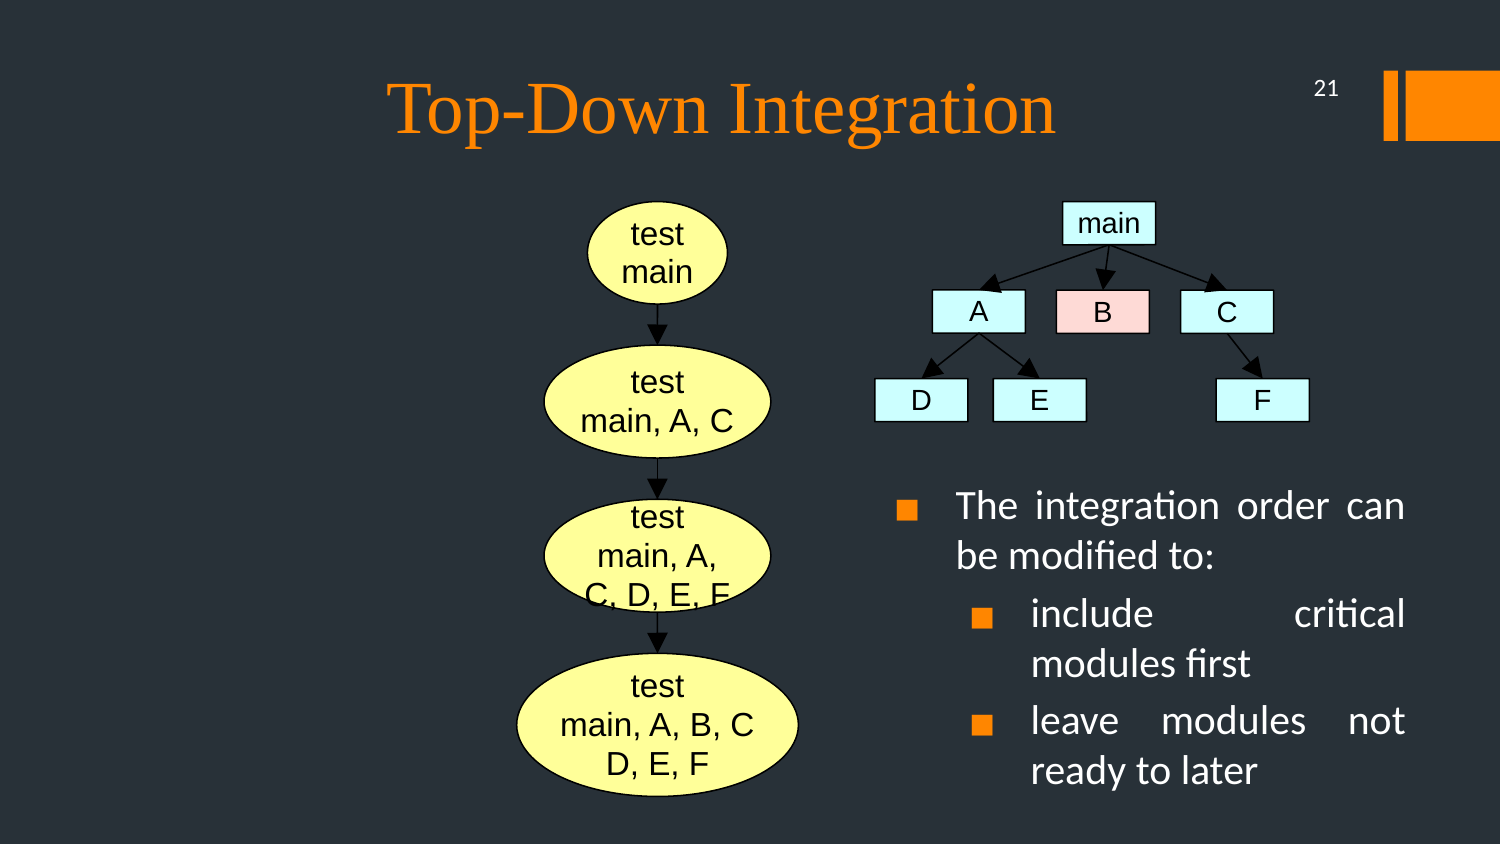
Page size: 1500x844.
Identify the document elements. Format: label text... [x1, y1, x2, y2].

text_box test main [587, 201, 728, 305]
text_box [874, 201, 1310, 422]
text_box test main, A, B, C D, E, F [516, 653, 799, 797]
list The integration order can be modified to: include critical modules first leave modules not ready to later [878, 470, 1421, 814]
text_box test main, A, C [544, 345, 771, 459]
title Top-Down Integration [371, 14, 1169, 157]
slide_number 21 [1199, 67, 1355, 105]
text_box test main, A, C, D, E, F [544, 499, 771, 613]
